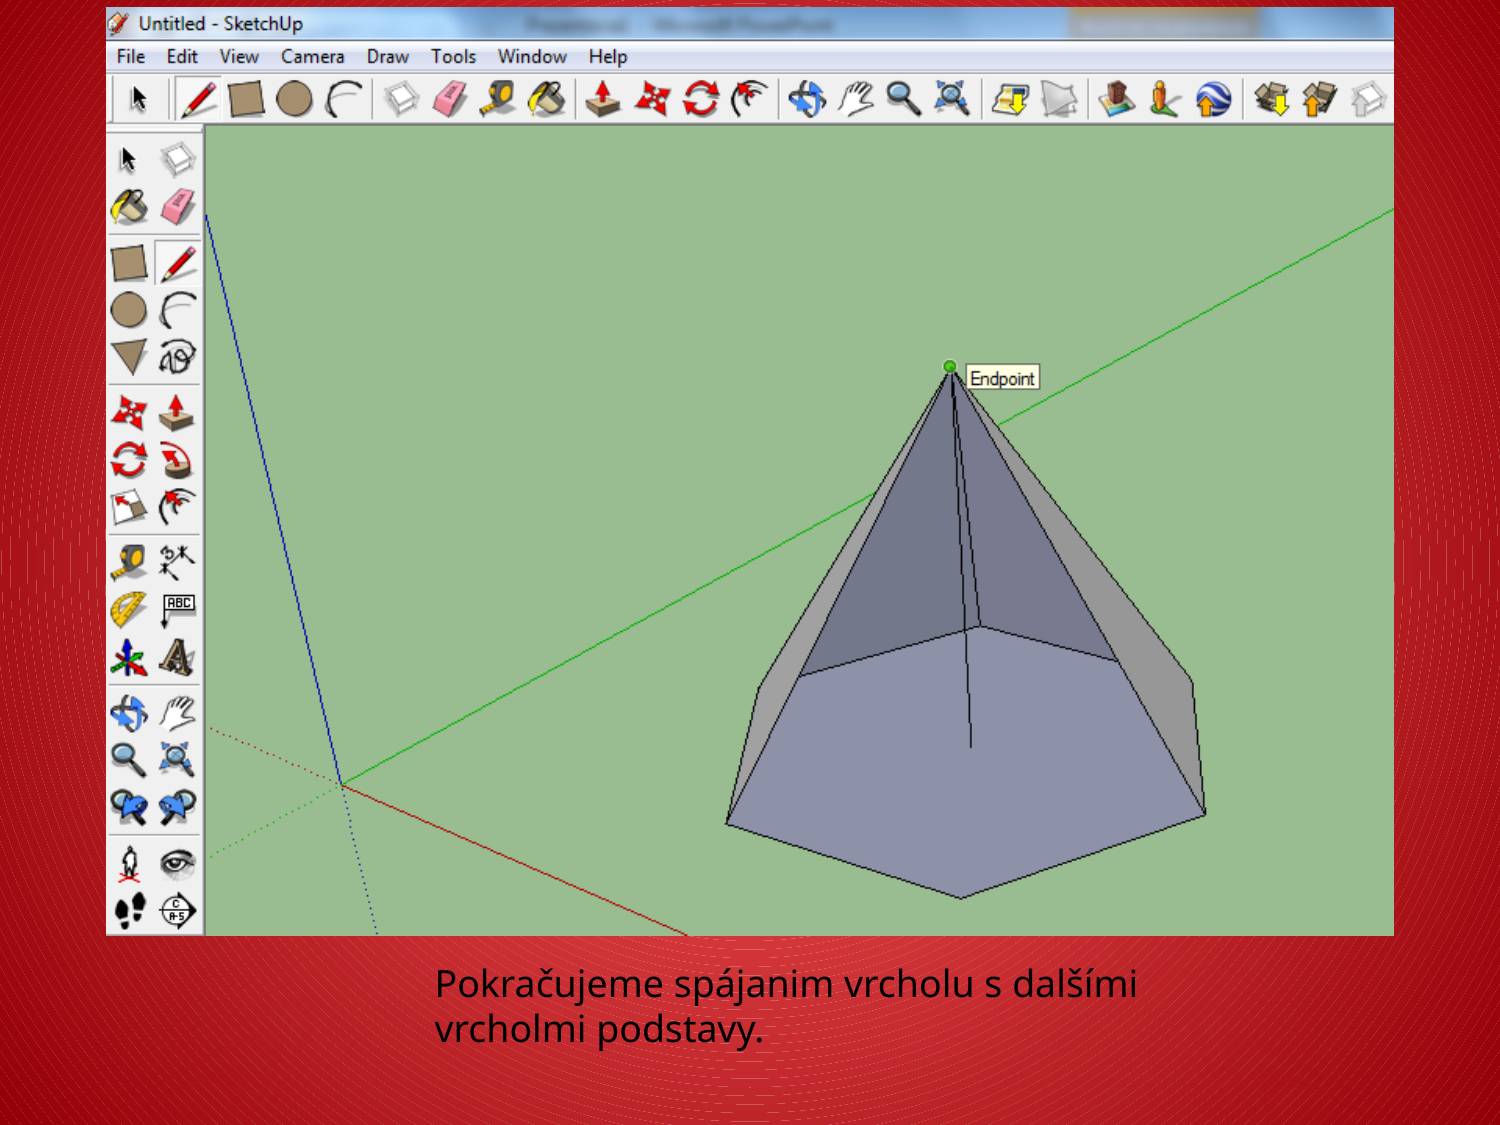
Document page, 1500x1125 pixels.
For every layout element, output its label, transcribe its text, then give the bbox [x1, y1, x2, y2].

picture [105, 6, 1395, 936]
text_box Pokračujeme spájanim vrcholu s dalšími vrcholmi podstavy. [419, 952, 1164, 1057]
